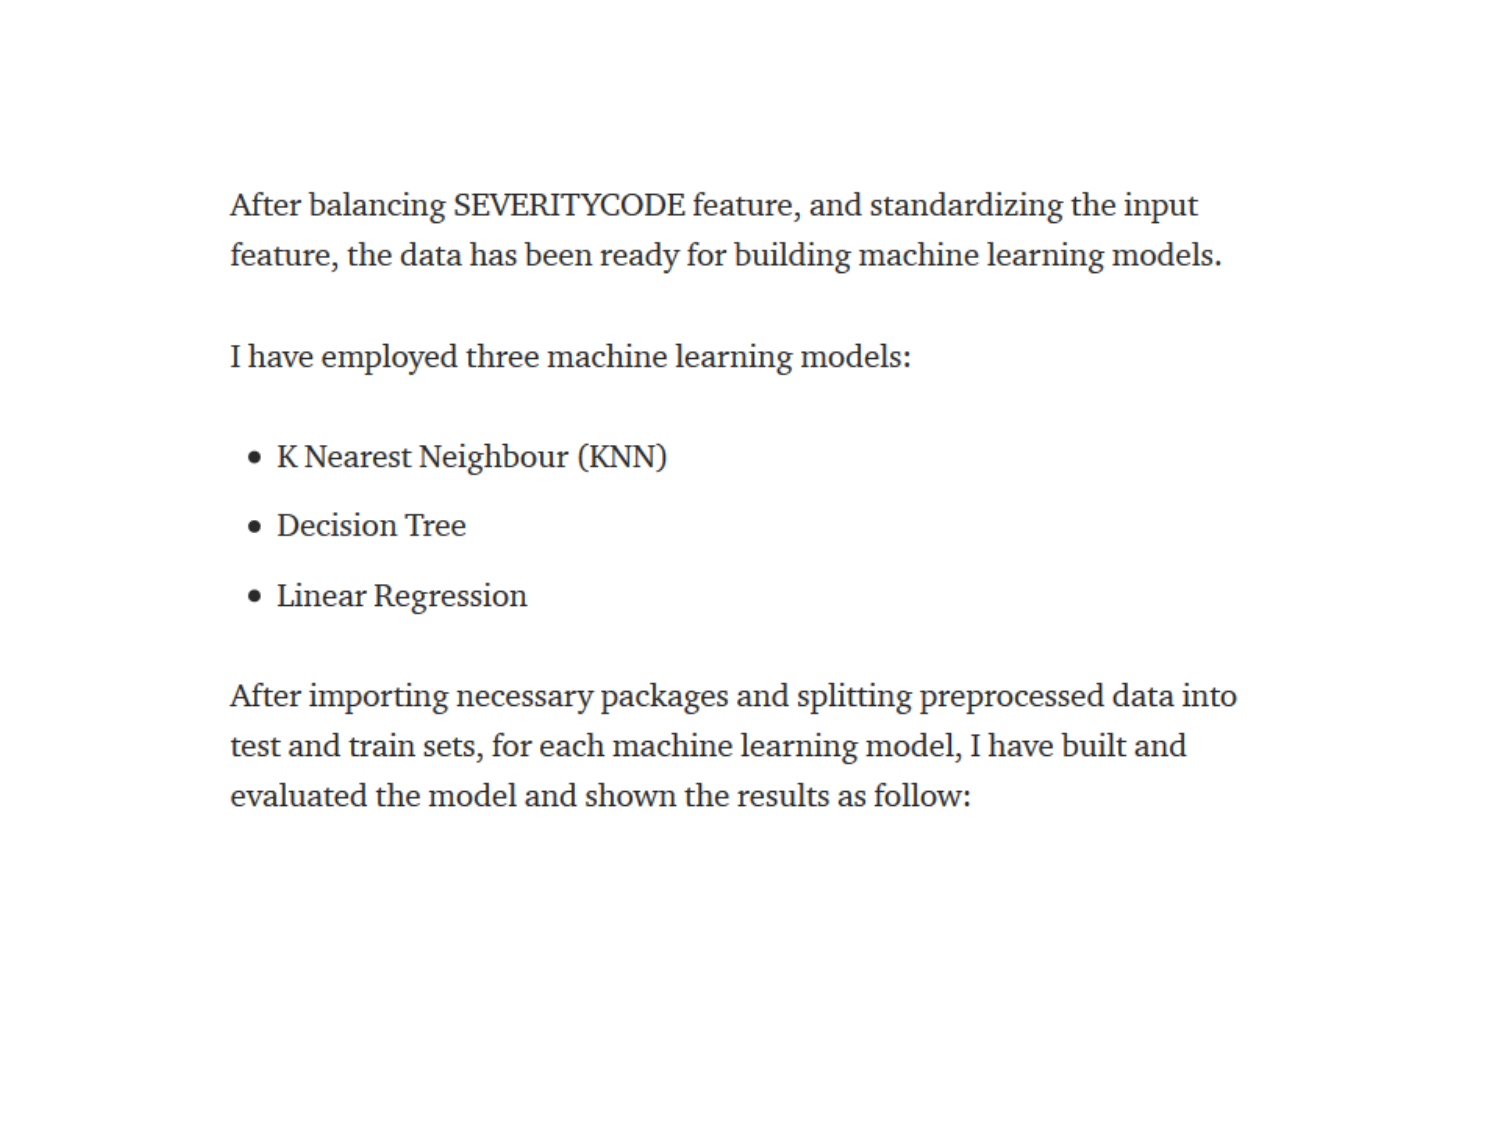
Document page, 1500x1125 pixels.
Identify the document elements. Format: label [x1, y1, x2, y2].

picture [87, 149, 1351, 913]
